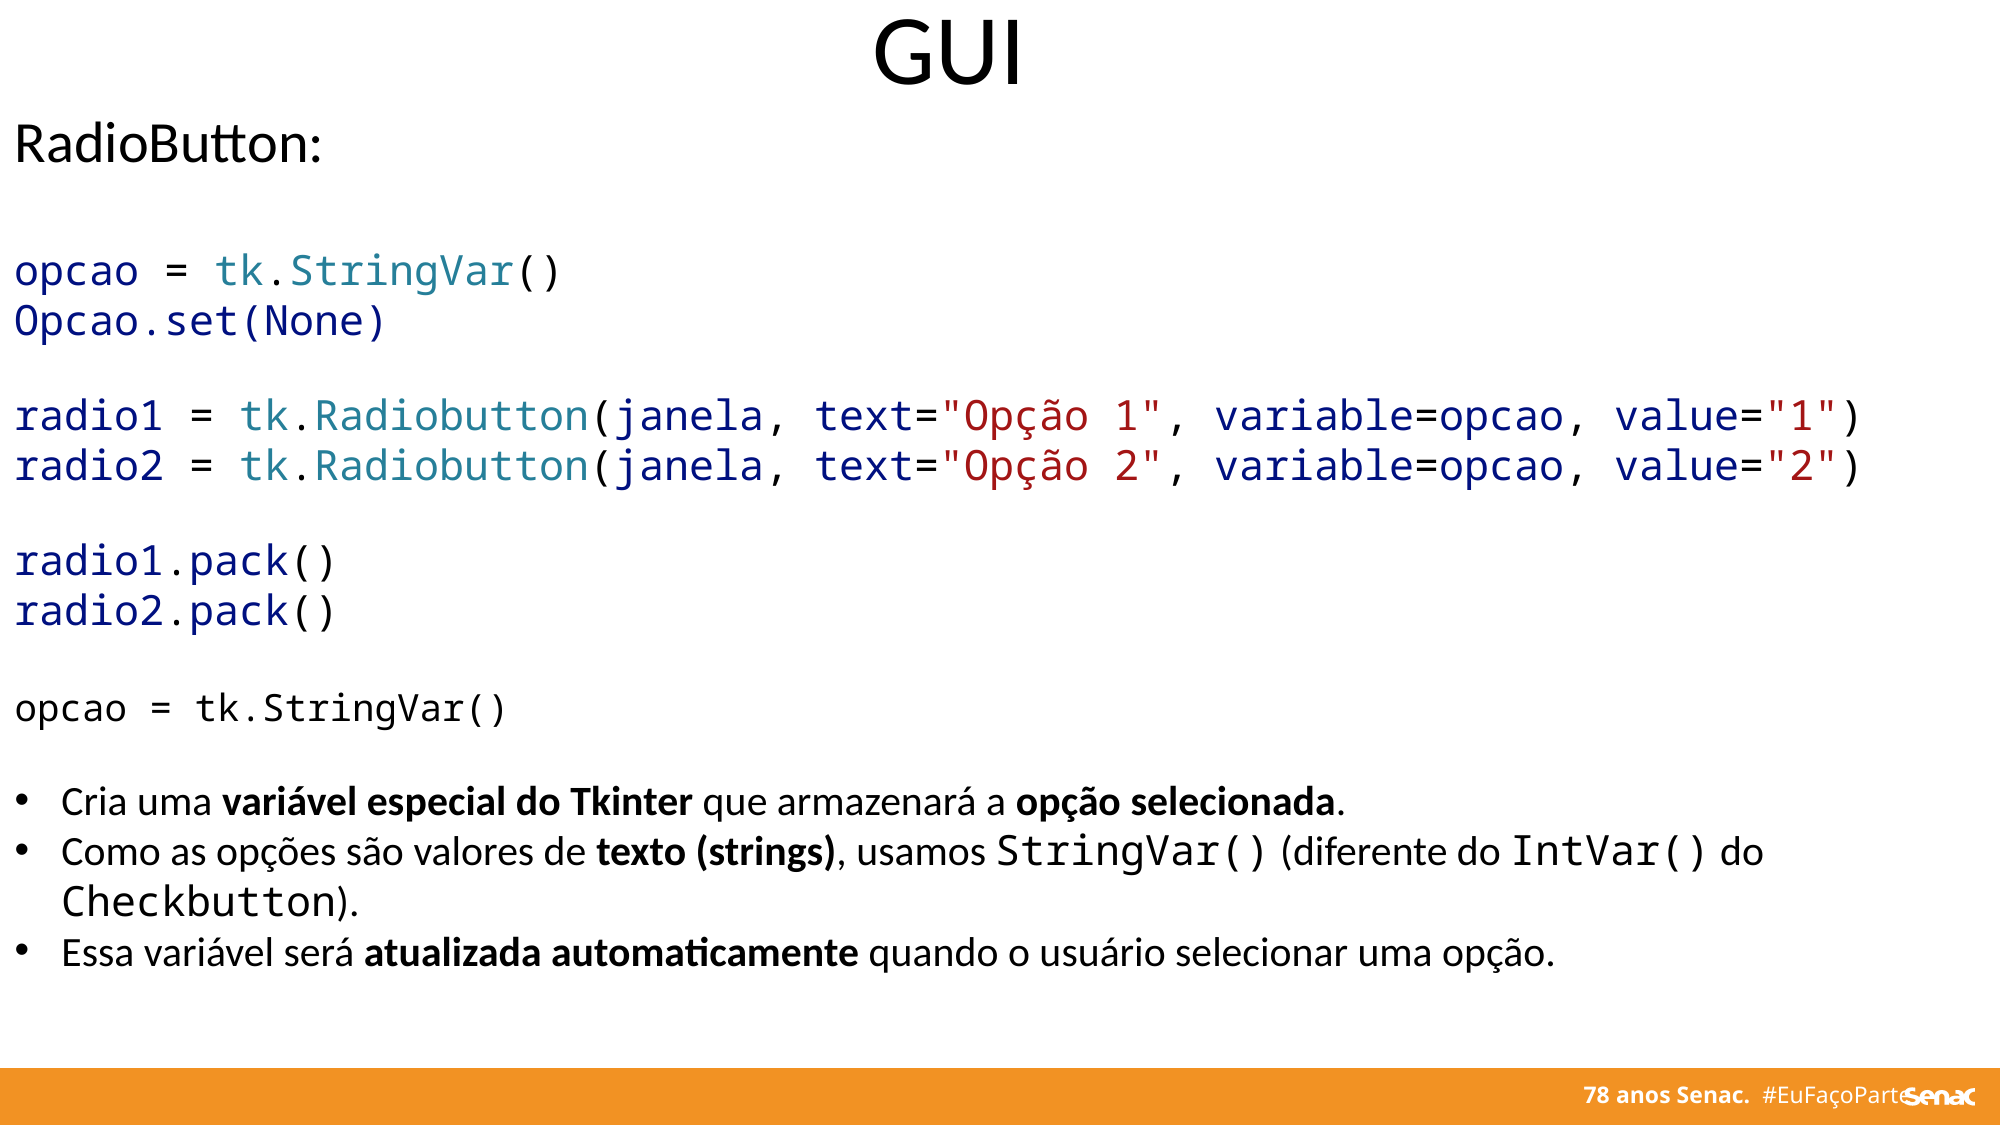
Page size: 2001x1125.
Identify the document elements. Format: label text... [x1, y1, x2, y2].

text_box GUI RadioButton: opcao = tk.StringVar() Opcao.set(None) radio1 = tk.Radiobutton(janela, text="Opção 1", variable=opcao, value="1") radio2 = tk.Radiobutton(janela, text="Opção 2", variable=opcao, value="2") radio1.pack() radio2.pack() opcao = tk.StringVar() Cria uma variável especial do Tkinter que armazenará a opção selecionada. Como as opções são valores de texto (strings), usamos StringVar() (diferente do IntVar() do Checkbutton). Essa variável será atualizada automaticamente quando o usuário selecionar uma opção. [0, 0, 1899, 1125]
picture [1899, 1069, 1976, 1123]
